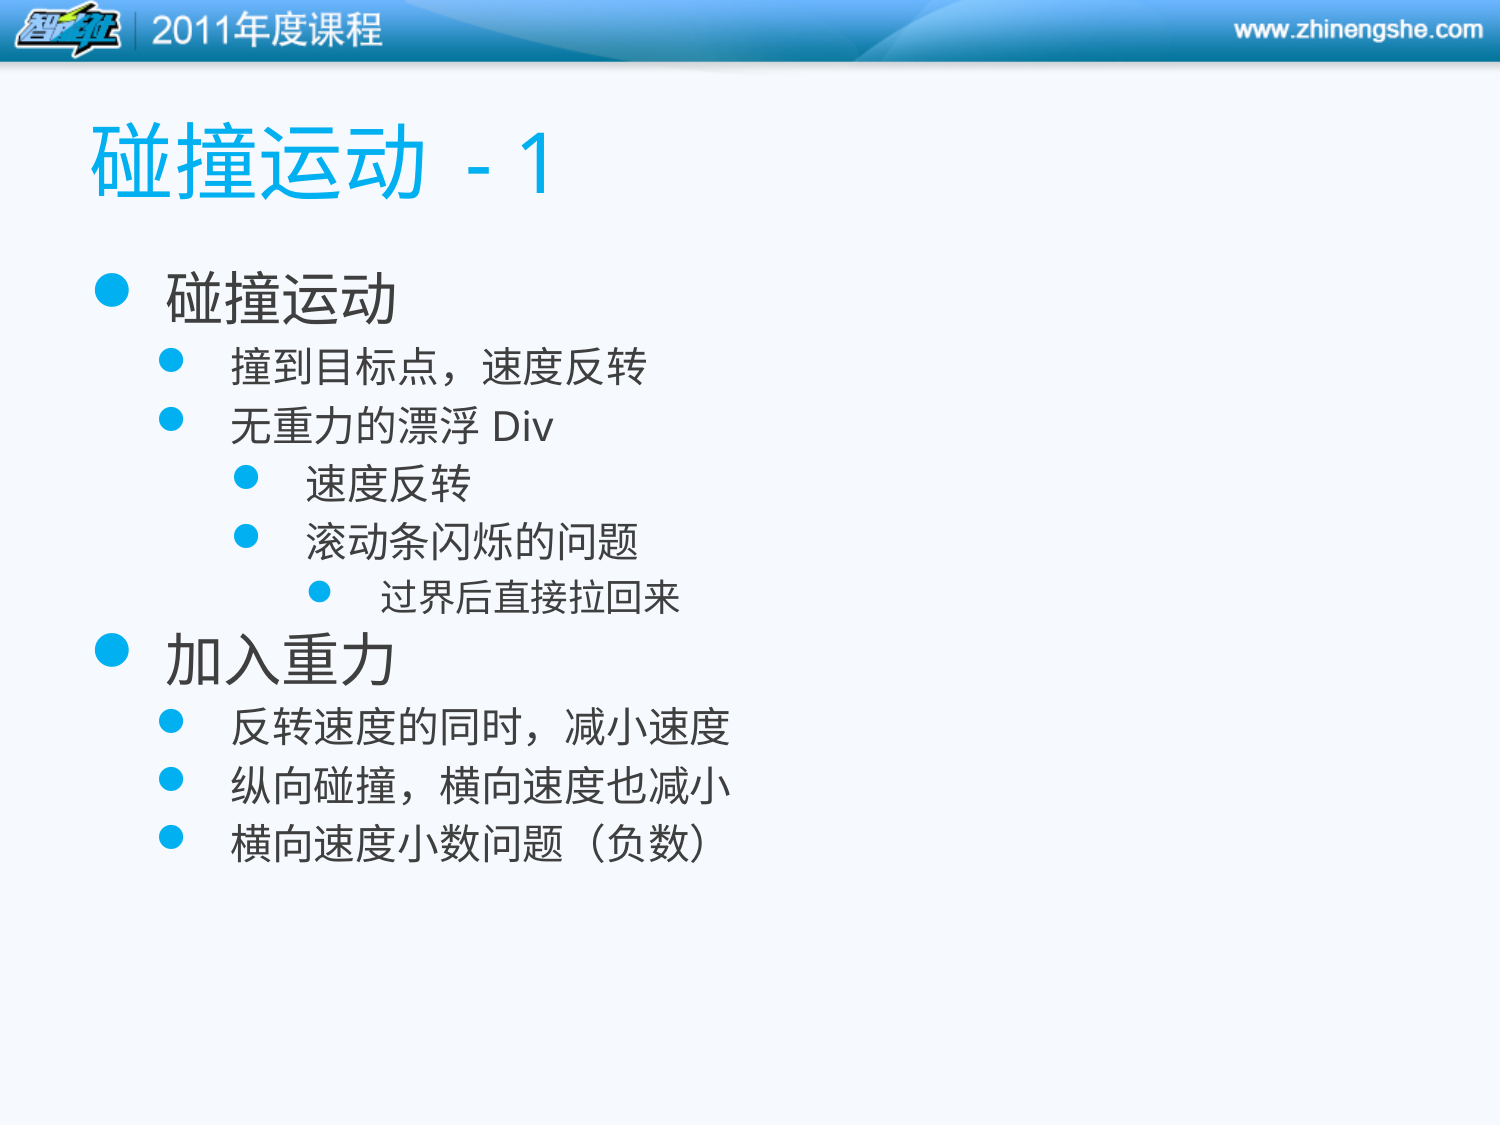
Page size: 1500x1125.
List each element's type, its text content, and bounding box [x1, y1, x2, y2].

title 碰撞运动 - 1 [75, 101, 1425, 219]
list 碰撞运动 撞到目标点，速度反转 无重力的漂浮Div 速度反转 滚动条闪烁的问题 过界后直接拉回来 加入重力 反转速度的同时，减小速度 纵向碰撞，横向速度也减小 横向速度小数问题（负数） [75, 262, 1425, 1125]
picture [0, 0, 1500, 1125]
